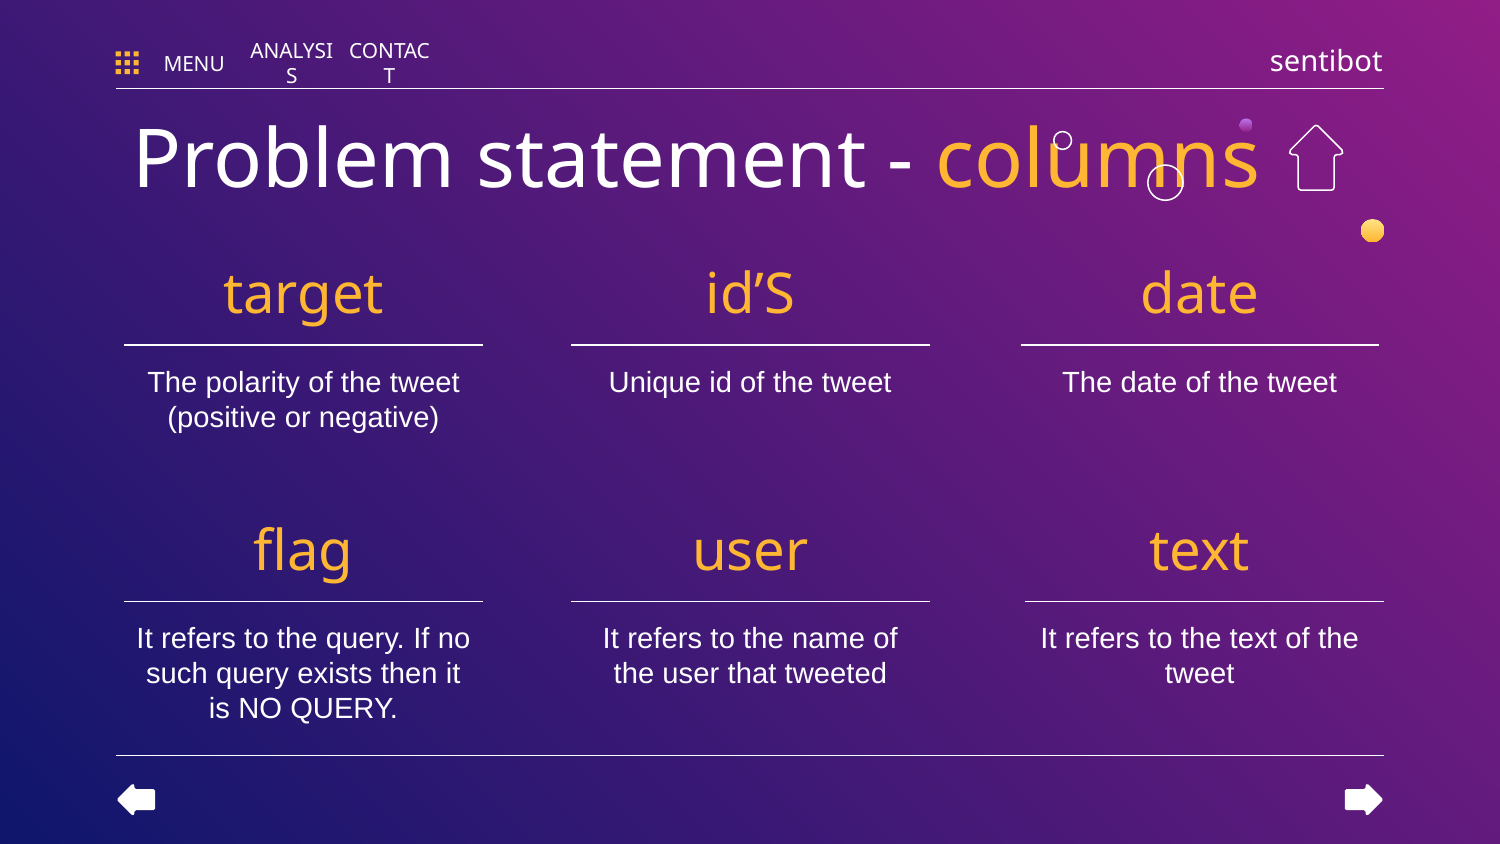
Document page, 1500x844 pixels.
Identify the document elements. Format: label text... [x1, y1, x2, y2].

subtitle It refers to the query. If no such query exists then it is NO QUERY. [120, 604, 487, 705]
title target [120, 242, 487, 315]
subtitle It refers to the text of the tweet [1016, 604, 1383, 705]
text_box [1361, 218, 1385, 242]
title id’S [567, 242, 934, 315]
text_box [1344, 784, 1383, 816]
subtitle It refers to the name of the user that tweeted [567, 604, 934, 705]
title Problem statement - columns [117, 90, 1383, 191]
text_box sentibot [1158, 34, 1383, 85]
title date [1016, 242, 1383, 315]
text_box [1289, 125, 1343, 191]
subtitle The polarity of the tweet (positive or negative) [120, 348, 487, 448]
text_box MENU [151, 45, 237, 81]
text_box [117, 784, 156, 816]
text_box ANALYSIS [248, 45, 335, 81]
text_box CONTACT [346, 45, 433, 81]
title text [1016, 498, 1383, 572]
subtitle Unique id of the tweet [567, 348, 934, 448]
text_box [1239, 118, 1253, 132]
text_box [115, 50, 139, 75]
title flag [120, 498, 487, 572]
subtitle The date of the tweet [1016, 348, 1383, 448]
text_box [109, 45, 145, 81]
title user [567, 498, 934, 572]
